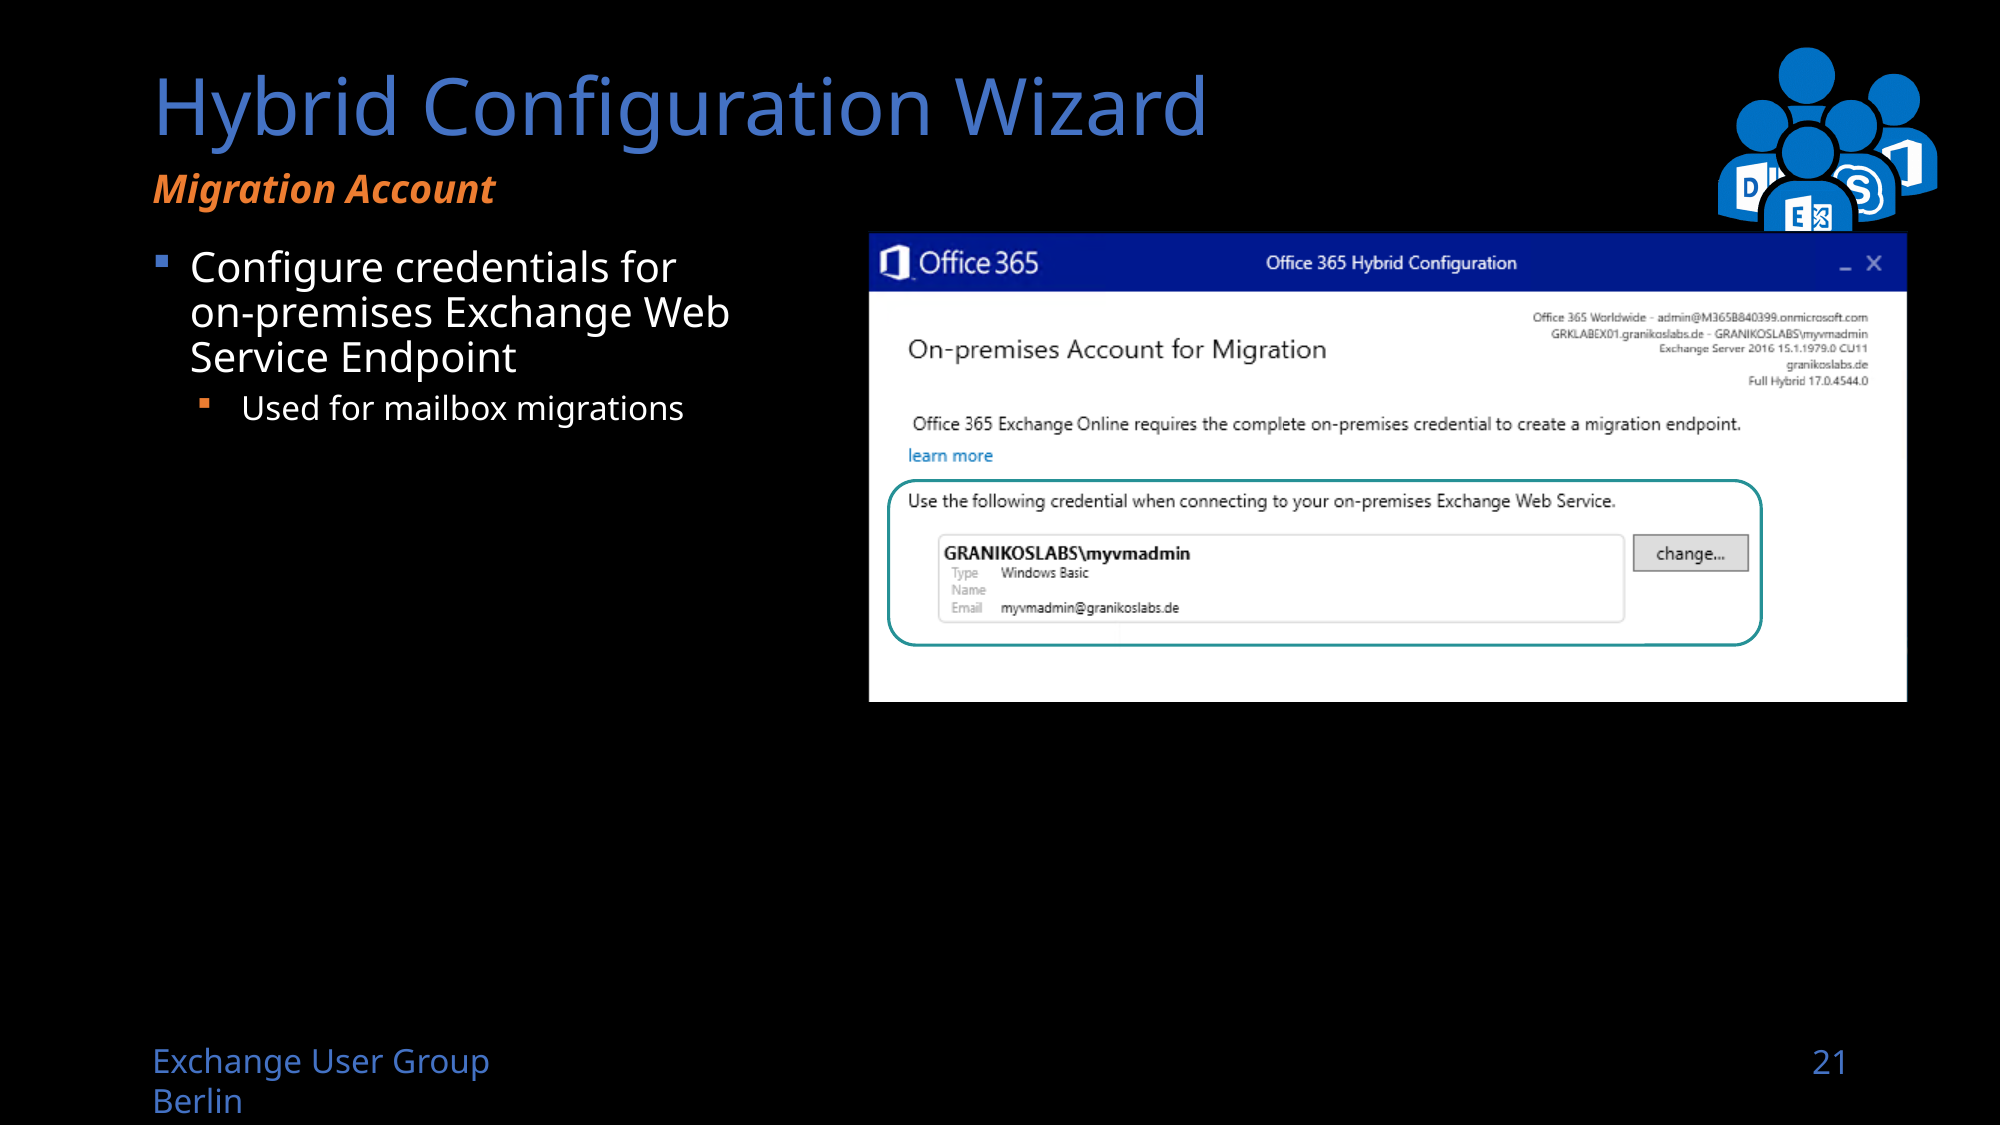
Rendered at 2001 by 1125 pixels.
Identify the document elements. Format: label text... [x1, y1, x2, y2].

list Migration Account [137, 162, 1584, 224]
picture [868, 38, 1938, 702]
title Hybrid Configuration Wizard [137, 59, 1666, 161]
list Configure credentials for on-premises Exchange Web Service Endpoint Used for mailbox migrations [137, 238, 856, 1014]
